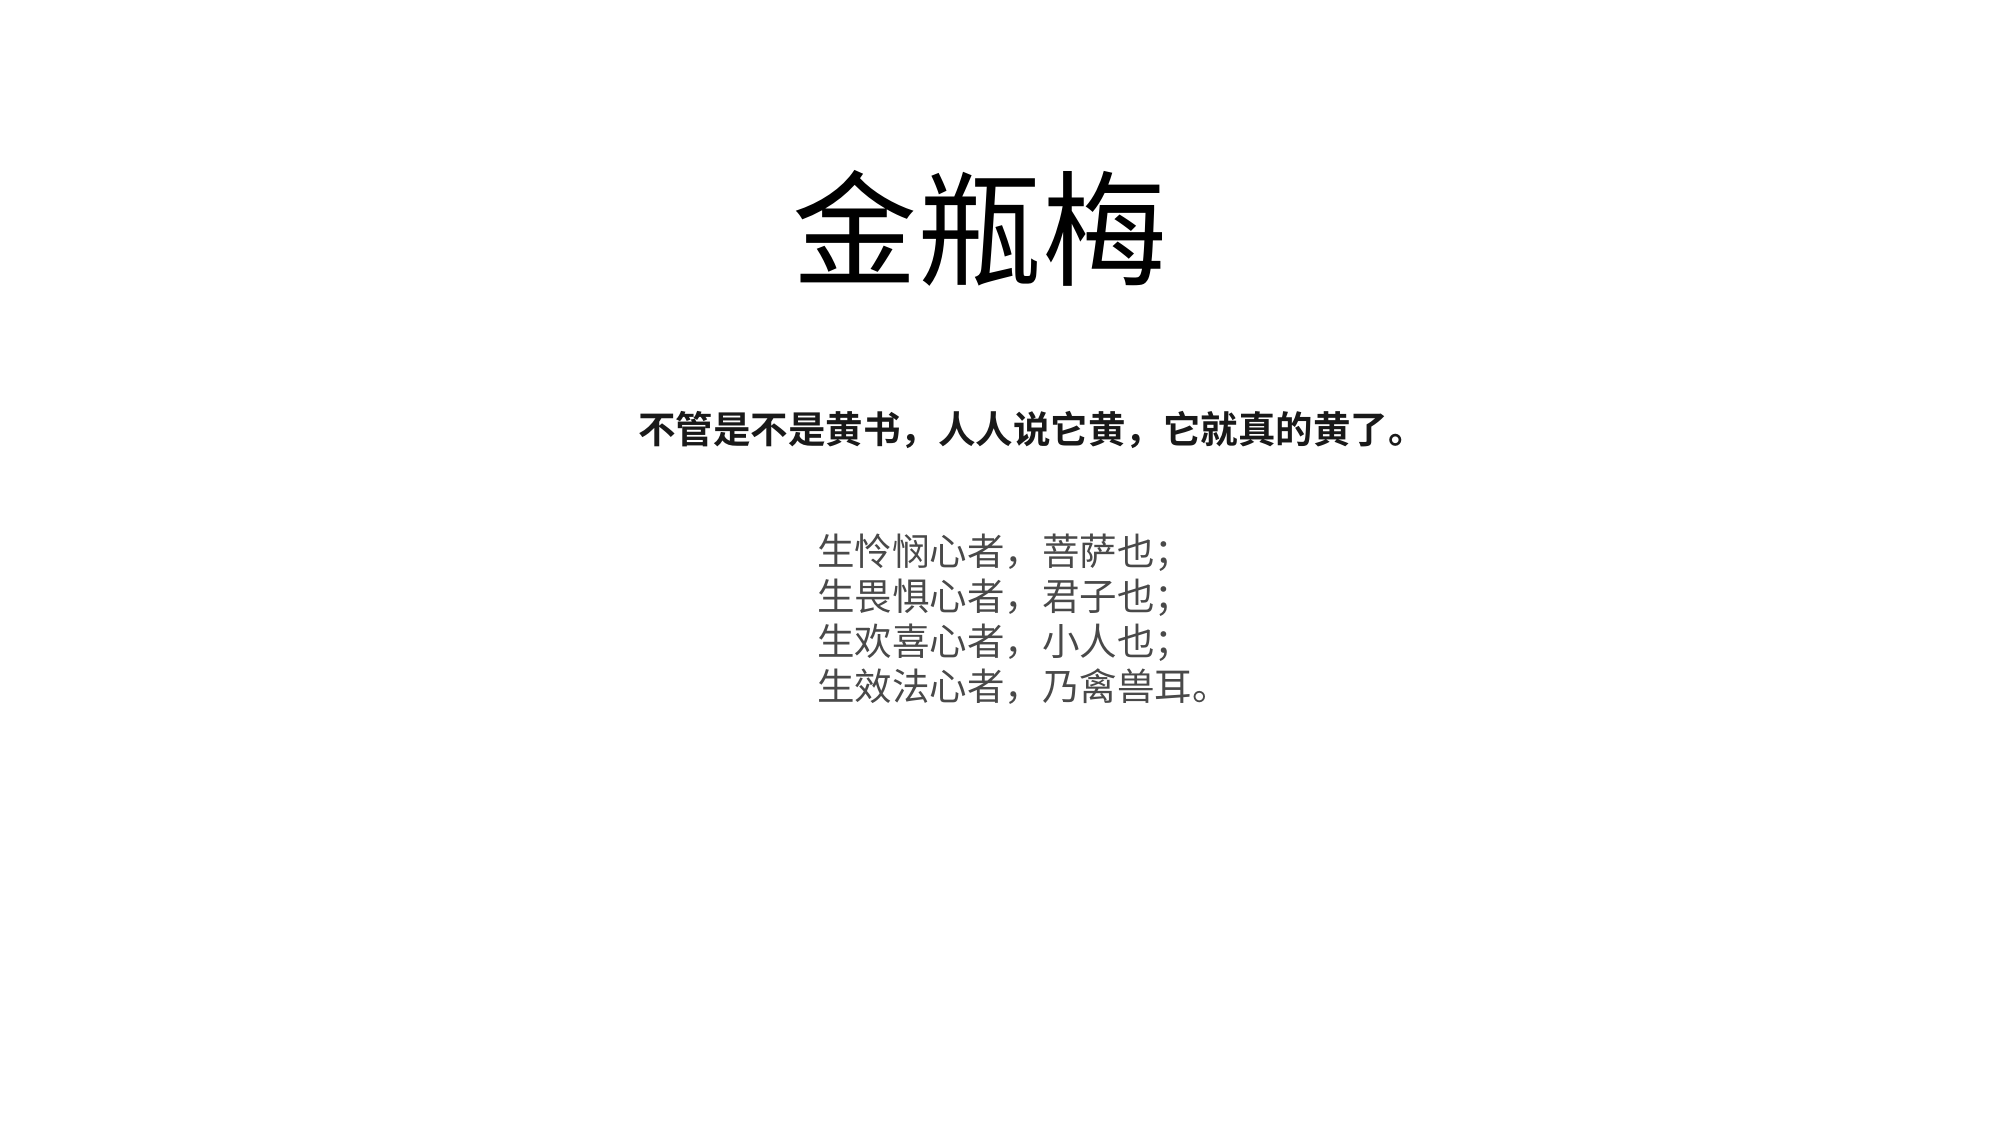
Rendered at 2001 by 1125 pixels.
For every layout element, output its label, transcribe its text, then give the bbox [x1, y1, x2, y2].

text_box 不管是不是黄书，人人说它黄，它就真的黄了。 [623, 399, 1441, 459]
title 金瓶梅 [229, 67, 1730, 312]
text_box 生怜悯心者，菩萨也； 生畏惧心者，君子也； 生欢喜心者，小人也； 生效法心者，乃禽兽耳。 [802, 520, 1803, 716]
